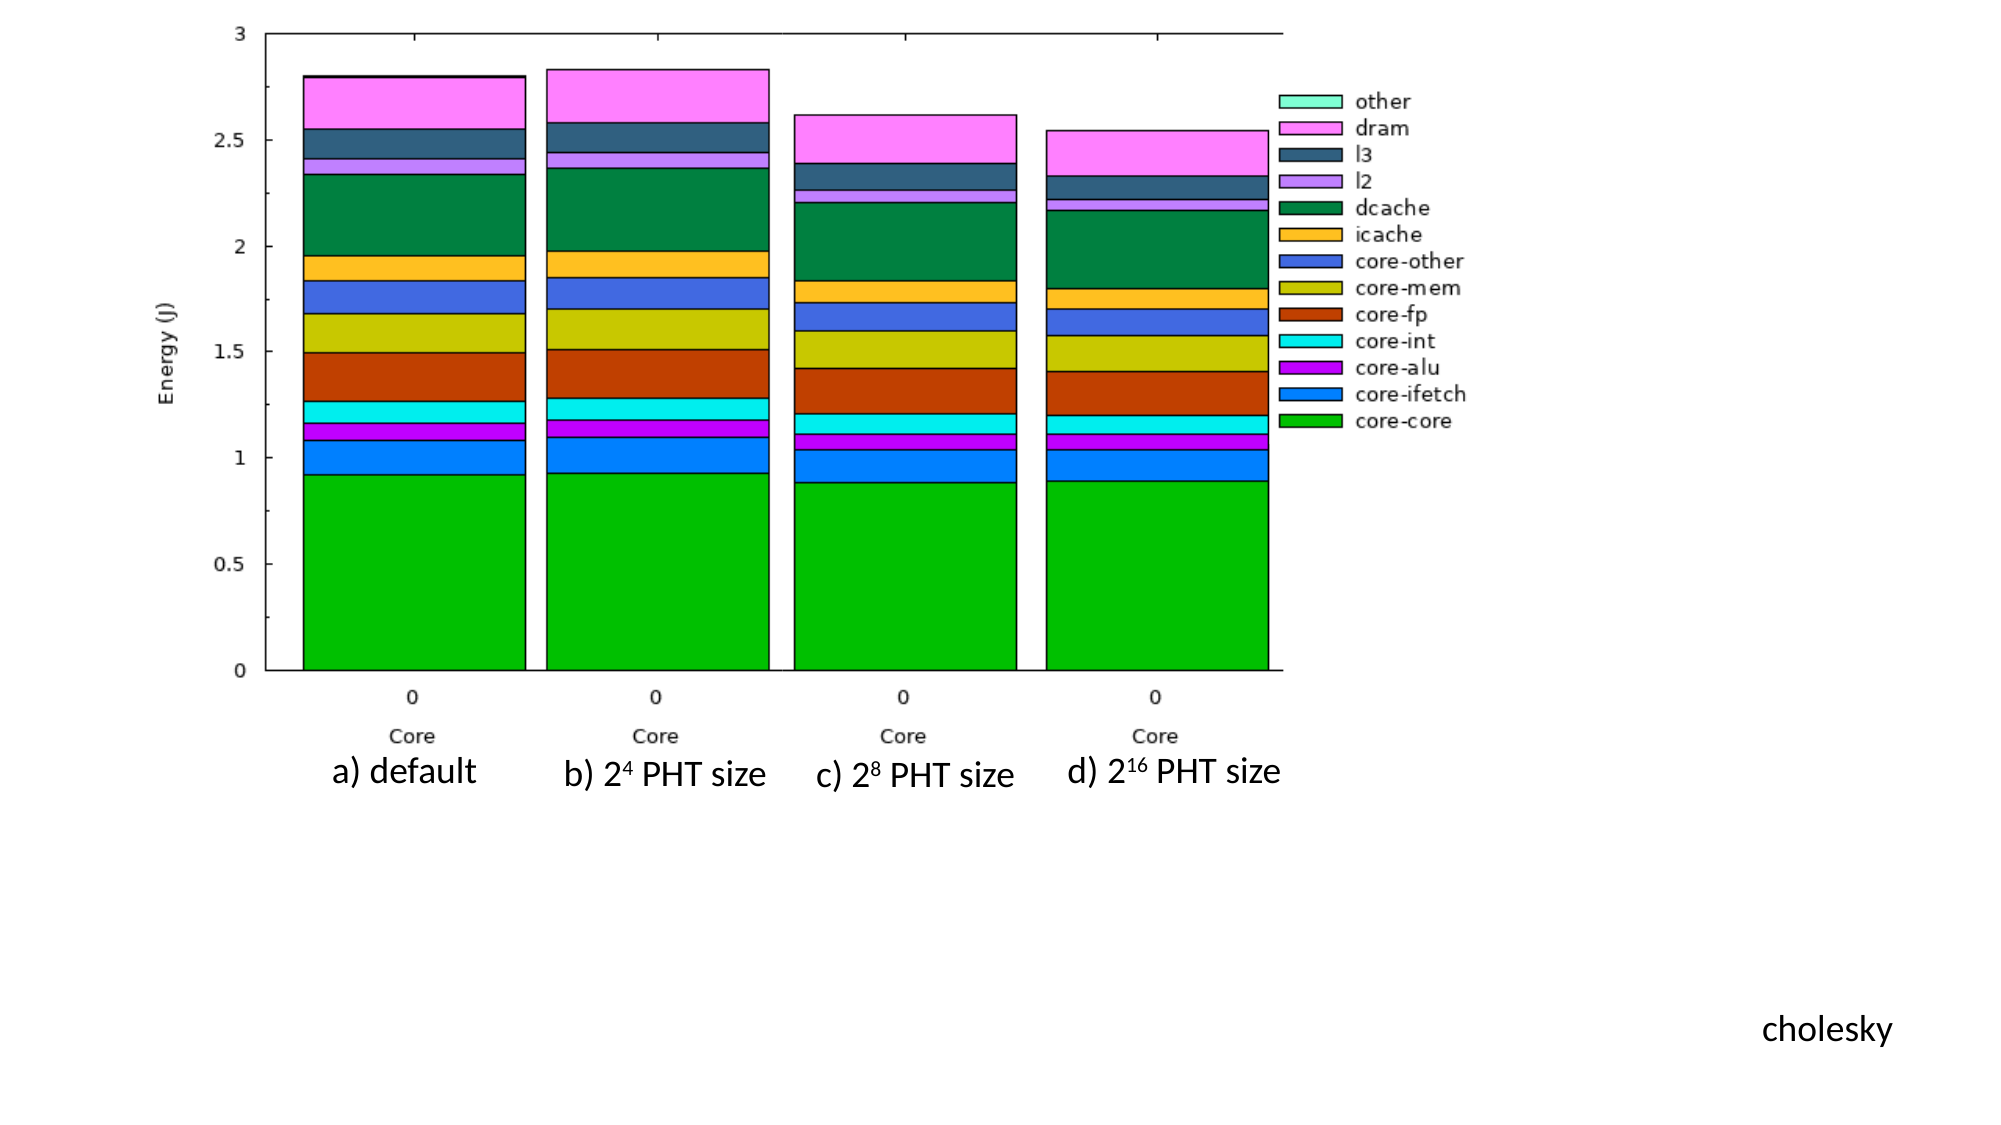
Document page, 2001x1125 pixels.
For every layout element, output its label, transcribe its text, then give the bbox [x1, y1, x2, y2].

picture [148, 5, 1480, 756]
text_box d) 216 PHT size [1052, 738, 1340, 799]
text_box b) 24 PHT size [548, 756, 801, 802]
text_box cholesky [1747, 996, 1941, 1057]
text_box a) default [317, 756, 548, 799]
text_box c) 28 PHT size [801, 756, 1089, 803]
